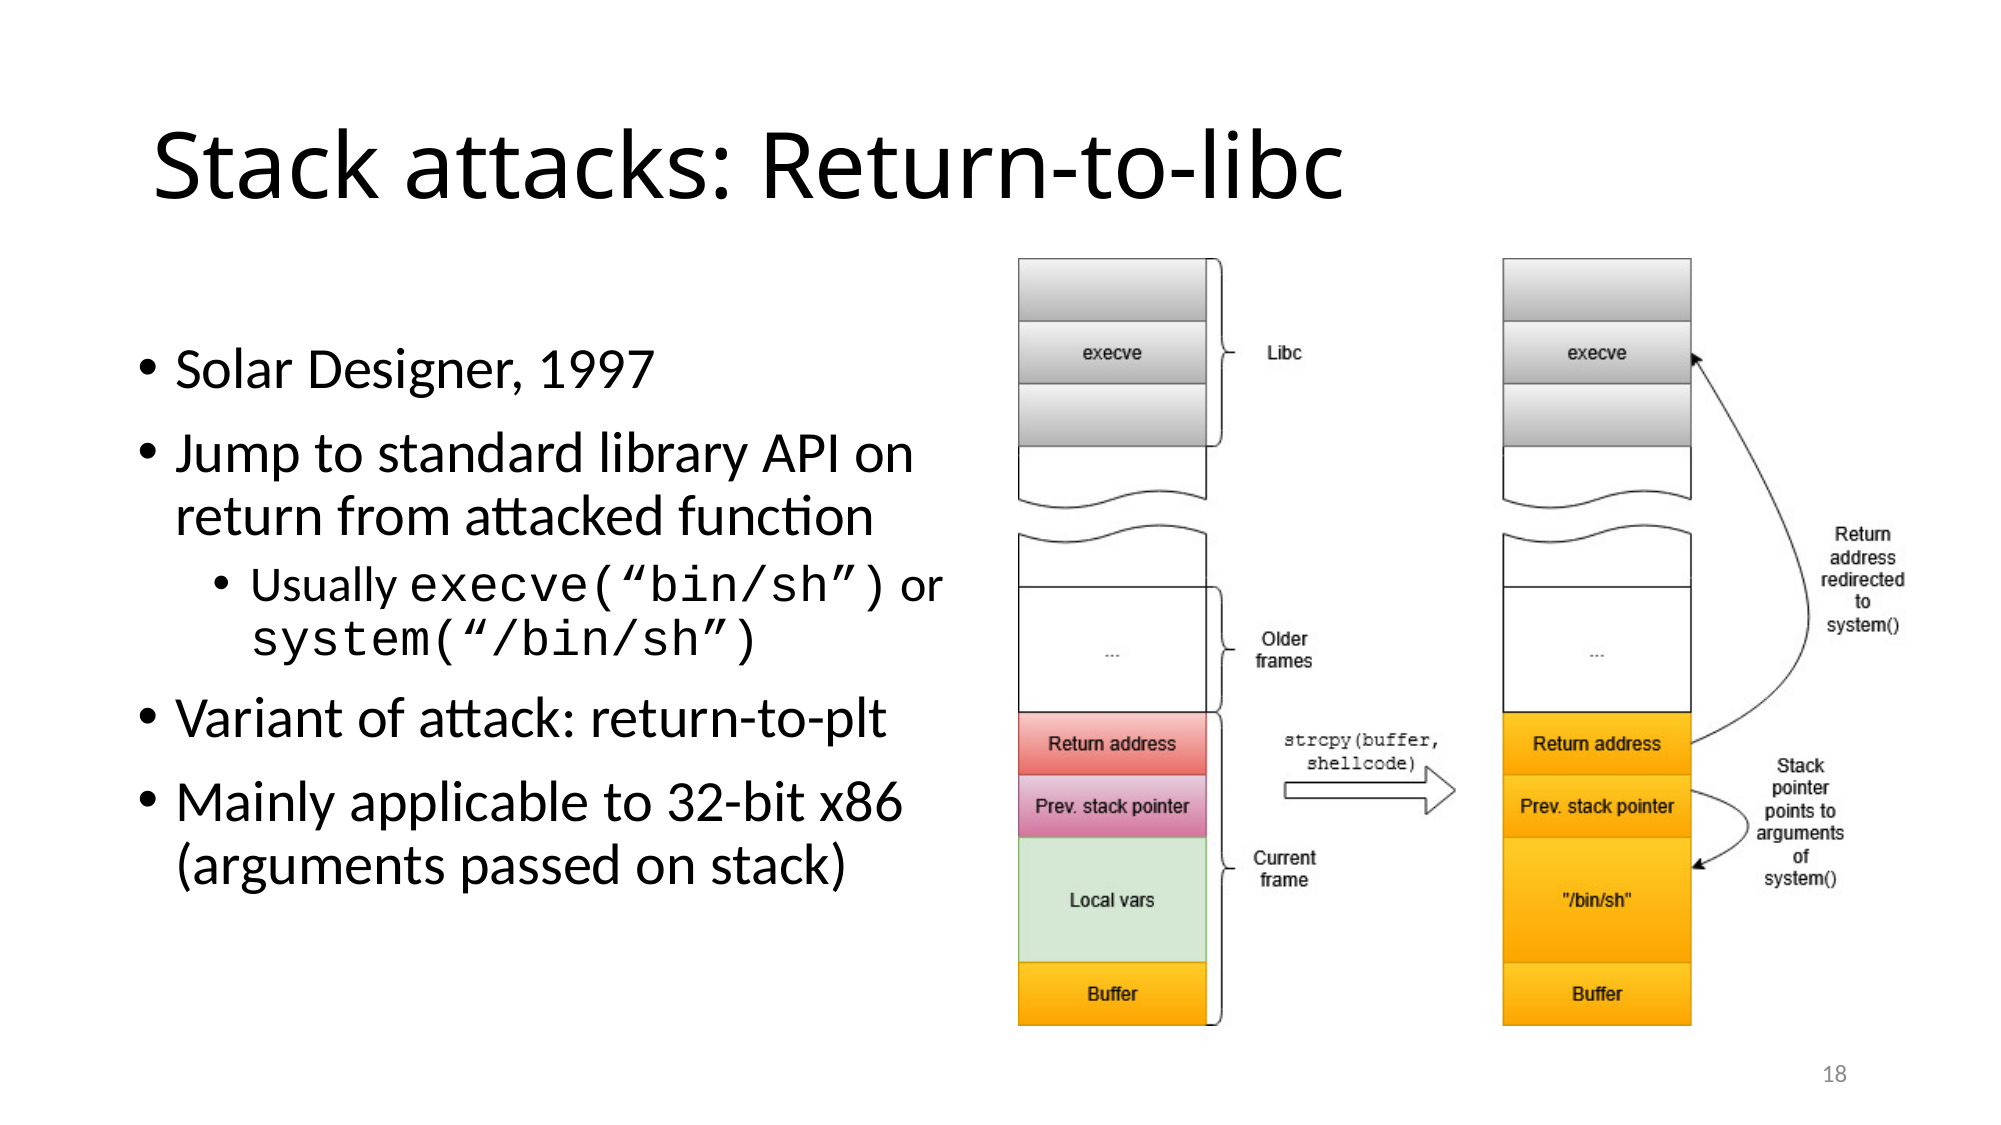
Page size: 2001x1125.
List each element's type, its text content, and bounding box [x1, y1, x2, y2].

slide_number 18 [1412, 1042, 1863, 1103]
title Stack attacks: Return-to-libc [137, 59, 1863, 278]
picture [1018, 258, 1911, 1026]
list Solar Designer, 1997 Jump to standard library API on return from attacked function Usually execve(“bin/sh”) or system(“/bin/sh”) Variant of attack: return-to-plt Mainly applicable to 32-bit x86 (arguments passed on stack) [122, 330, 1000, 1045]
